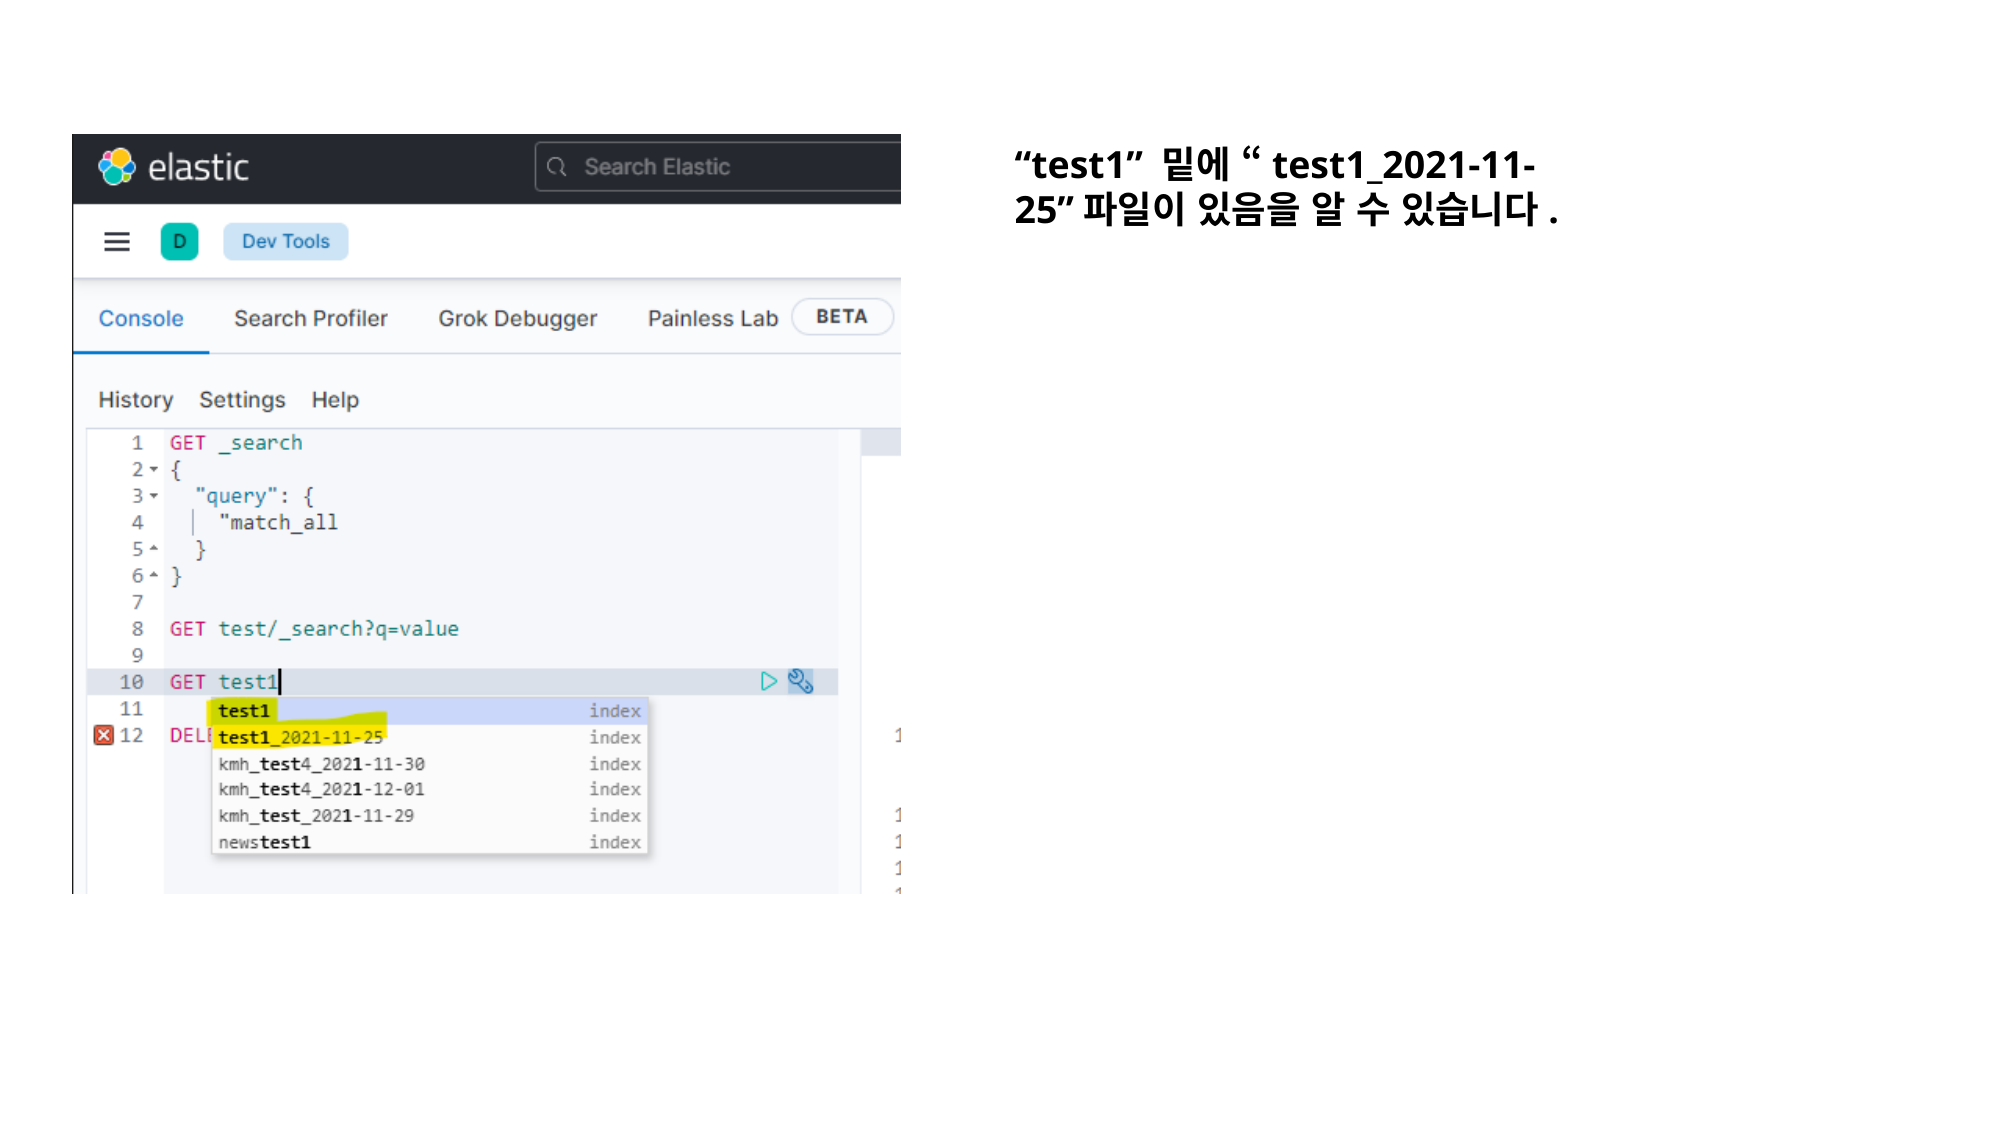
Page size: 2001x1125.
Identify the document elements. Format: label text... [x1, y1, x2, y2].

picture [72, 134, 901, 894]
text_box “test1” 밑에 “test1_2021-11-25”파일이 있음을 알 수 있습니다. [999, 134, 1585, 239]
